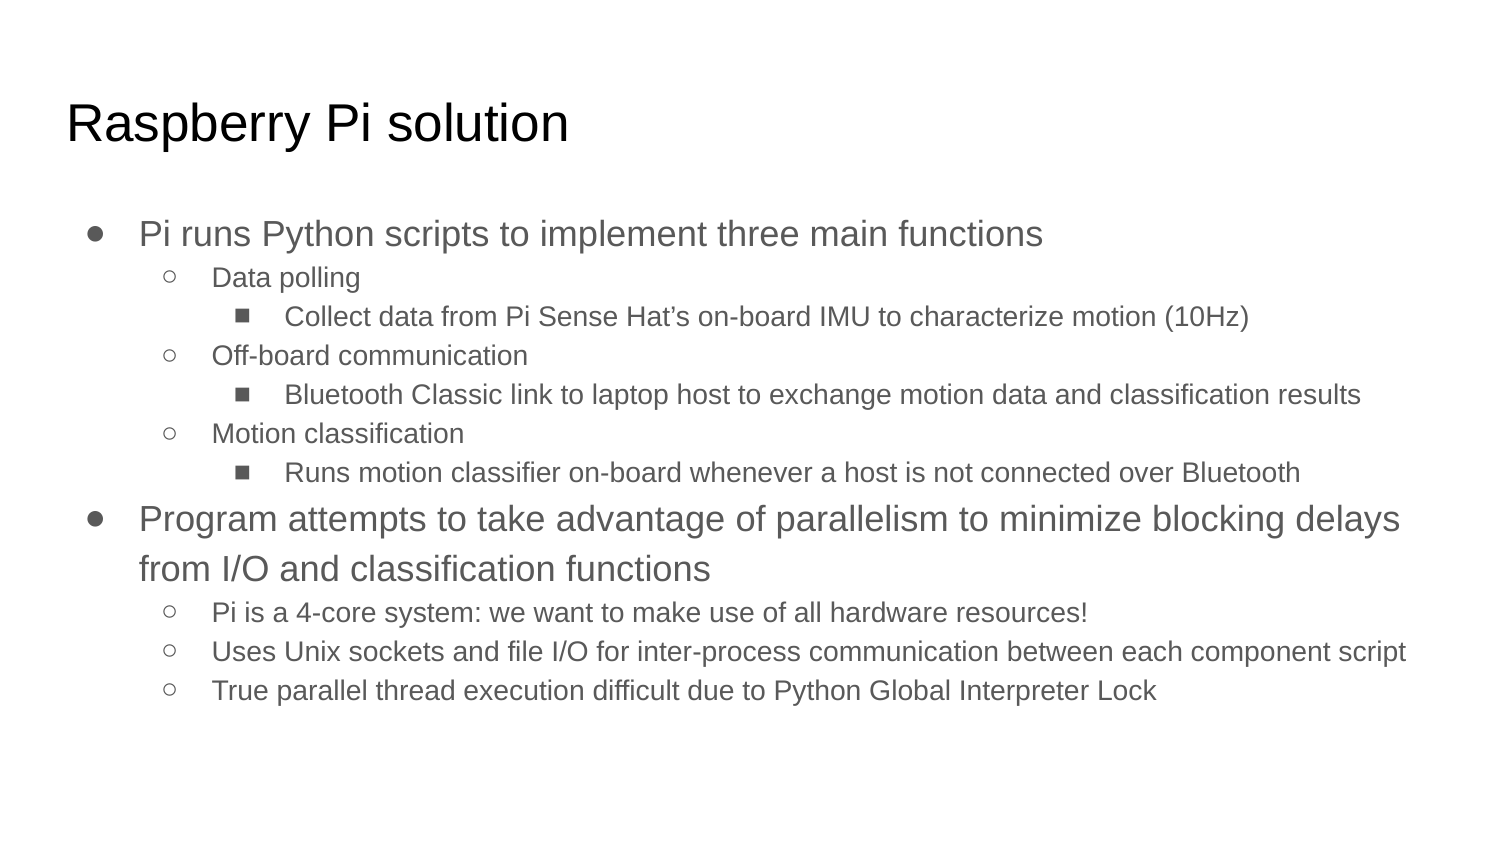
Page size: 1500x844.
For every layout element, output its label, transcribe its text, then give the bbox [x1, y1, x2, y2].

title Raspberry Pi solution [51, 72, 1449, 167]
list Pi runs Python scripts to implement three main functions Data polling Collect data from Pi Sense Hat’s on-board IMU to characterize motion (10Hz) Off-board communication Bluetooth Classic link to laptop host to exchange motion data and classification results Motion classification Runs motion classifier on-board whenever a host is not connected over Bluetooth Program attempts to take advantage of parallelism to minimize blocking delays from I/O and classification functions Pi is a 4-core system: we want to make use of all hardware resources! Uses Unix sockets and file I/O for inter-process communication between each component script True parallel thread execution difficult due to Python Global Interpreter Lock [51, 189, 1449, 750]
